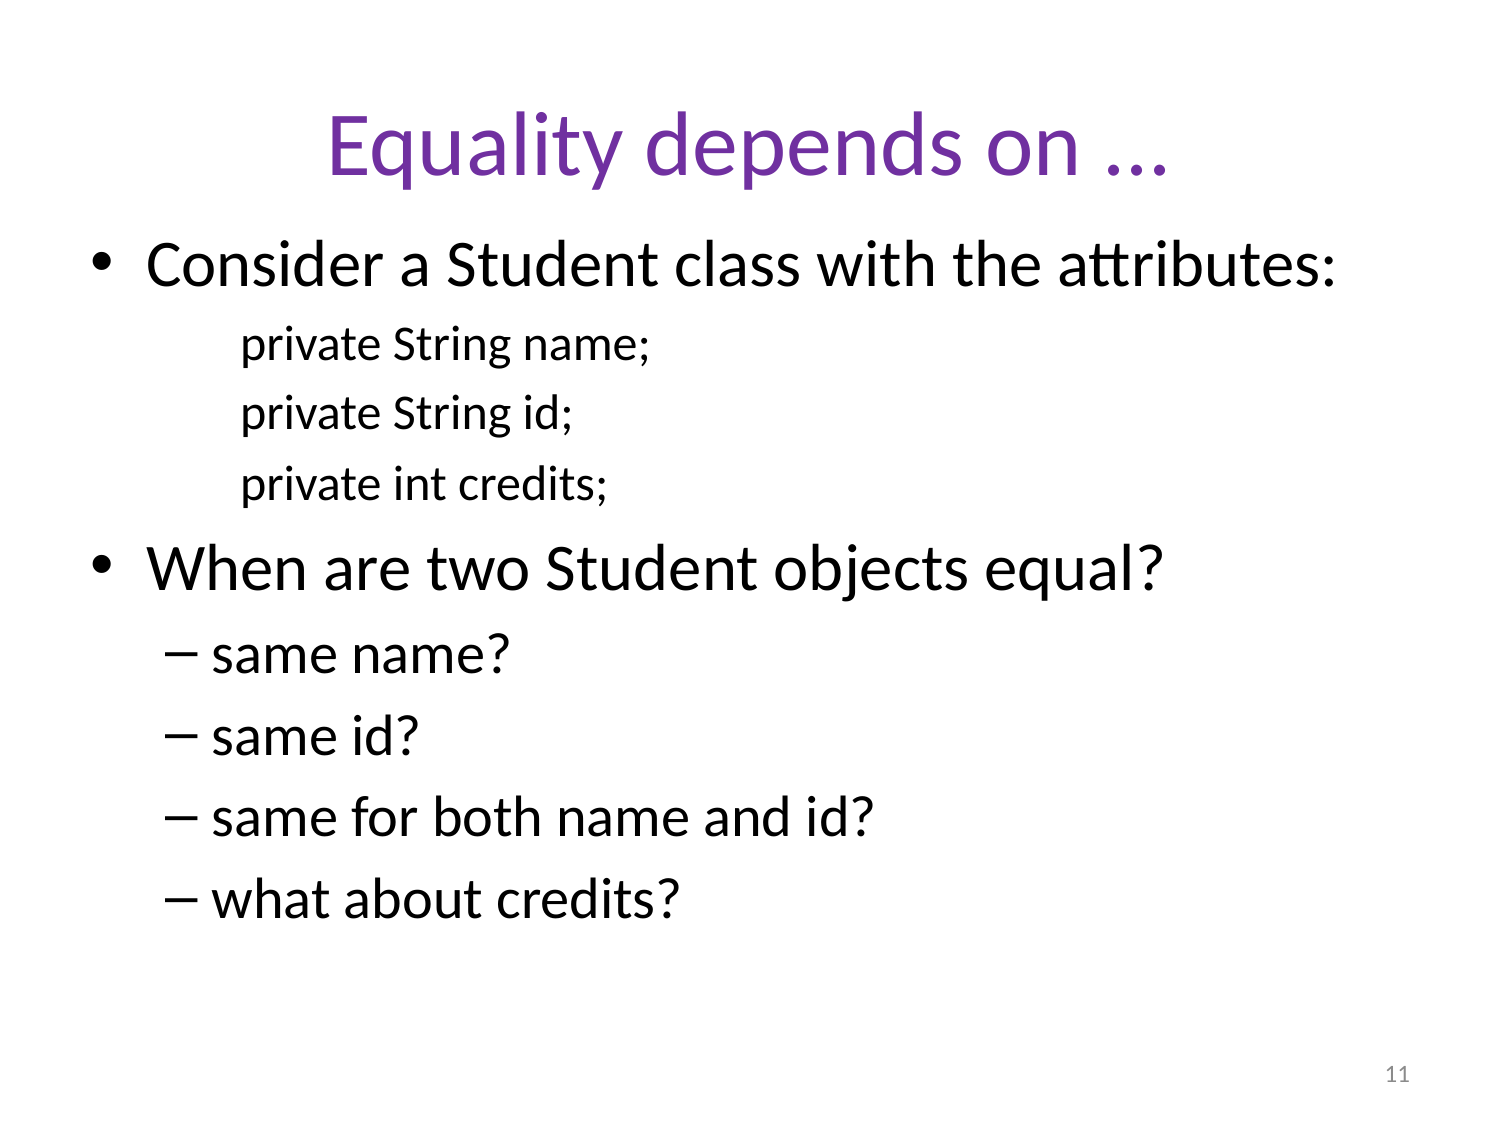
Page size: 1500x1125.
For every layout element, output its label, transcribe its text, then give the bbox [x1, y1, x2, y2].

slide_number 11 [1074, 1042, 1425, 1103]
list Consider a Student class with the attributes: private String name; private String id; private int credits; When are two Student objects equal? same name? same id? same for both name and id? what about credits? [74, 212, 1426, 1051]
title Equality depends on ... [74, 44, 1426, 212]
